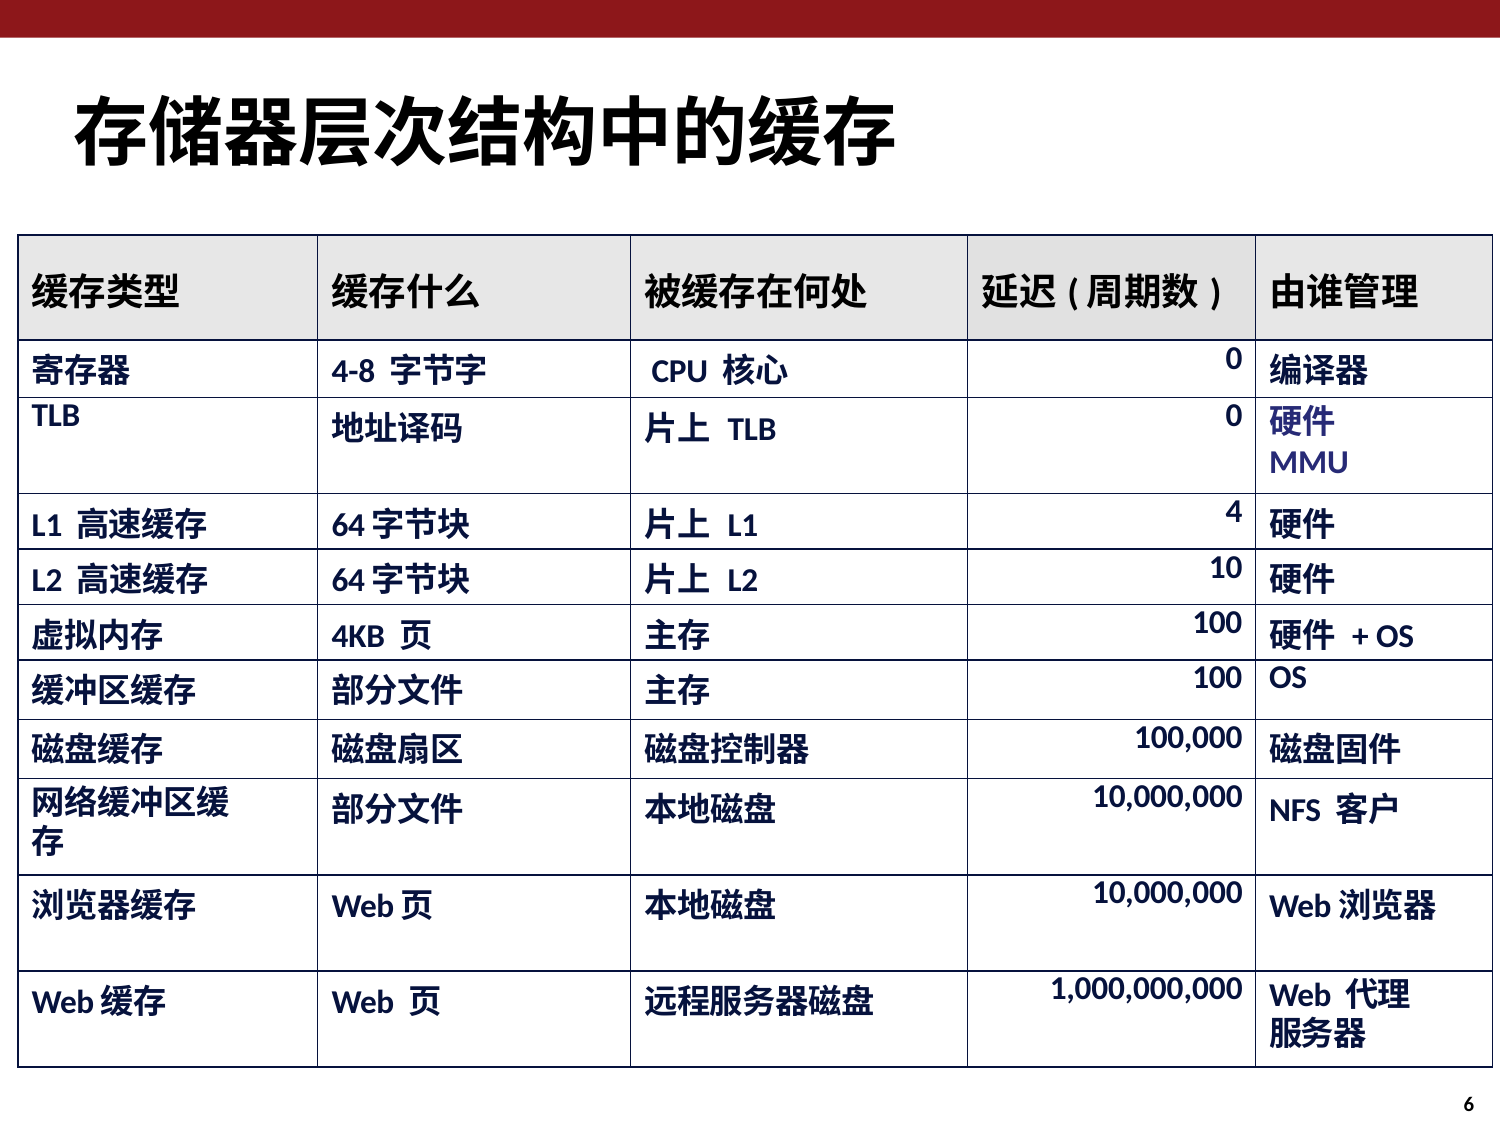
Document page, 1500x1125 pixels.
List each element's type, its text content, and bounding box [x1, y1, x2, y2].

table_cell 硬件 [1256, 550, 1492, 604]
table_header 由谁管理 [1256, 236, 1492, 339]
table_cell 缓冲区缓存 [19, 661, 317, 719]
table_cell 远程服务器磁盘 [631, 972, 967, 1066]
table_cell L2 高速缓存 [19, 550, 317, 604]
table_cell 10,000,000 [968, 876, 1255, 970]
table_cell 磁盘缓存 [19, 720, 317, 778]
title 存储器层次结构中的缓存 [71, 84, 1429, 234]
table_cell 寄存器 [19, 341, 317, 397]
table_cell 部分文件 [318, 661, 630, 719]
table_cell 64字节块 [318, 550, 630, 604]
table_cell 本地磁盘 [631, 779, 967, 874]
table_cell 硬件 [1256, 494, 1492, 548]
table_cell 100 [968, 605, 1255, 659]
table_cell 4KB 页 [318, 605, 630, 659]
table_header 缓存什么 [318, 236, 630, 339]
table_cell NFS 客户 [1256, 779, 1492, 874]
table_header 延迟(周期数) [968, 236, 1255, 339]
table_cell 磁盘固件 [1256, 720, 1492, 778]
table_cell L1 高速缓存 [19, 494, 317, 548]
table_cell 本地磁盘 [631, 876, 967, 970]
table_cell 10 [968, 550, 1255, 604]
table_cell 编译器 [1256, 341, 1492, 397]
table_cell 64字节块 [318, 494, 630, 548]
table_cell 硬件 + OS [1256, 605, 1492, 659]
table_cell 4-8 字节字 [318, 341, 630, 397]
table_cell 磁盘控制器 [631, 720, 967, 778]
table_cell 网络缓冲区缓存 [19, 779, 317, 874]
table_cell 主存 [631, 605, 967, 659]
table_cell Web 代理服务器 [1256, 972, 1492, 1066]
table_cell 地址译码 [318, 398, 630, 493]
table_cell Web 页 [318, 972, 630, 1066]
table_cell Web页 [318, 876, 630, 970]
table_cell OS [1256, 661, 1492, 719]
table_cell 100 [968, 661, 1255, 719]
table_cell 片上 TLB [631, 398, 967, 493]
table_cell 4 [968, 494, 1255, 548]
table_cell Web浏览器 [1256, 876, 1492, 970]
table_header 被缓存在何处 [631, 236, 967, 339]
table_header 缓存类型 [19, 236, 317, 339]
table_cell 0 [968, 398, 1255, 493]
table_cell Web缓存 [19, 972, 317, 1066]
table_cell 片上 L1 [631, 494, 967, 548]
table_cell 100,000 [968, 720, 1255, 778]
table_cell CPU 核心 [631, 341, 967, 397]
table_cell 部分文件 [318, 779, 630, 874]
table_cell 0 [968, 341, 1255, 397]
table_cell 虚拟内存 [19, 605, 317, 659]
table_cell 片上 L2 [631, 550, 967, 604]
table_cell 主存 [631, 661, 967, 719]
table_cell 10,000,000 [968, 779, 1255, 874]
table_cell 硬件MMU [1256, 398, 1492, 493]
table_cell TLB [19, 398, 317, 493]
table_cell 浏览器缓存 [19, 876, 317, 970]
slide_number 6 [1459, 1093, 1489, 1125]
table_cell 1,000,000,000 [968, 972, 1255, 1066]
table_cell 磁盘扇区 [318, 720, 630, 778]
